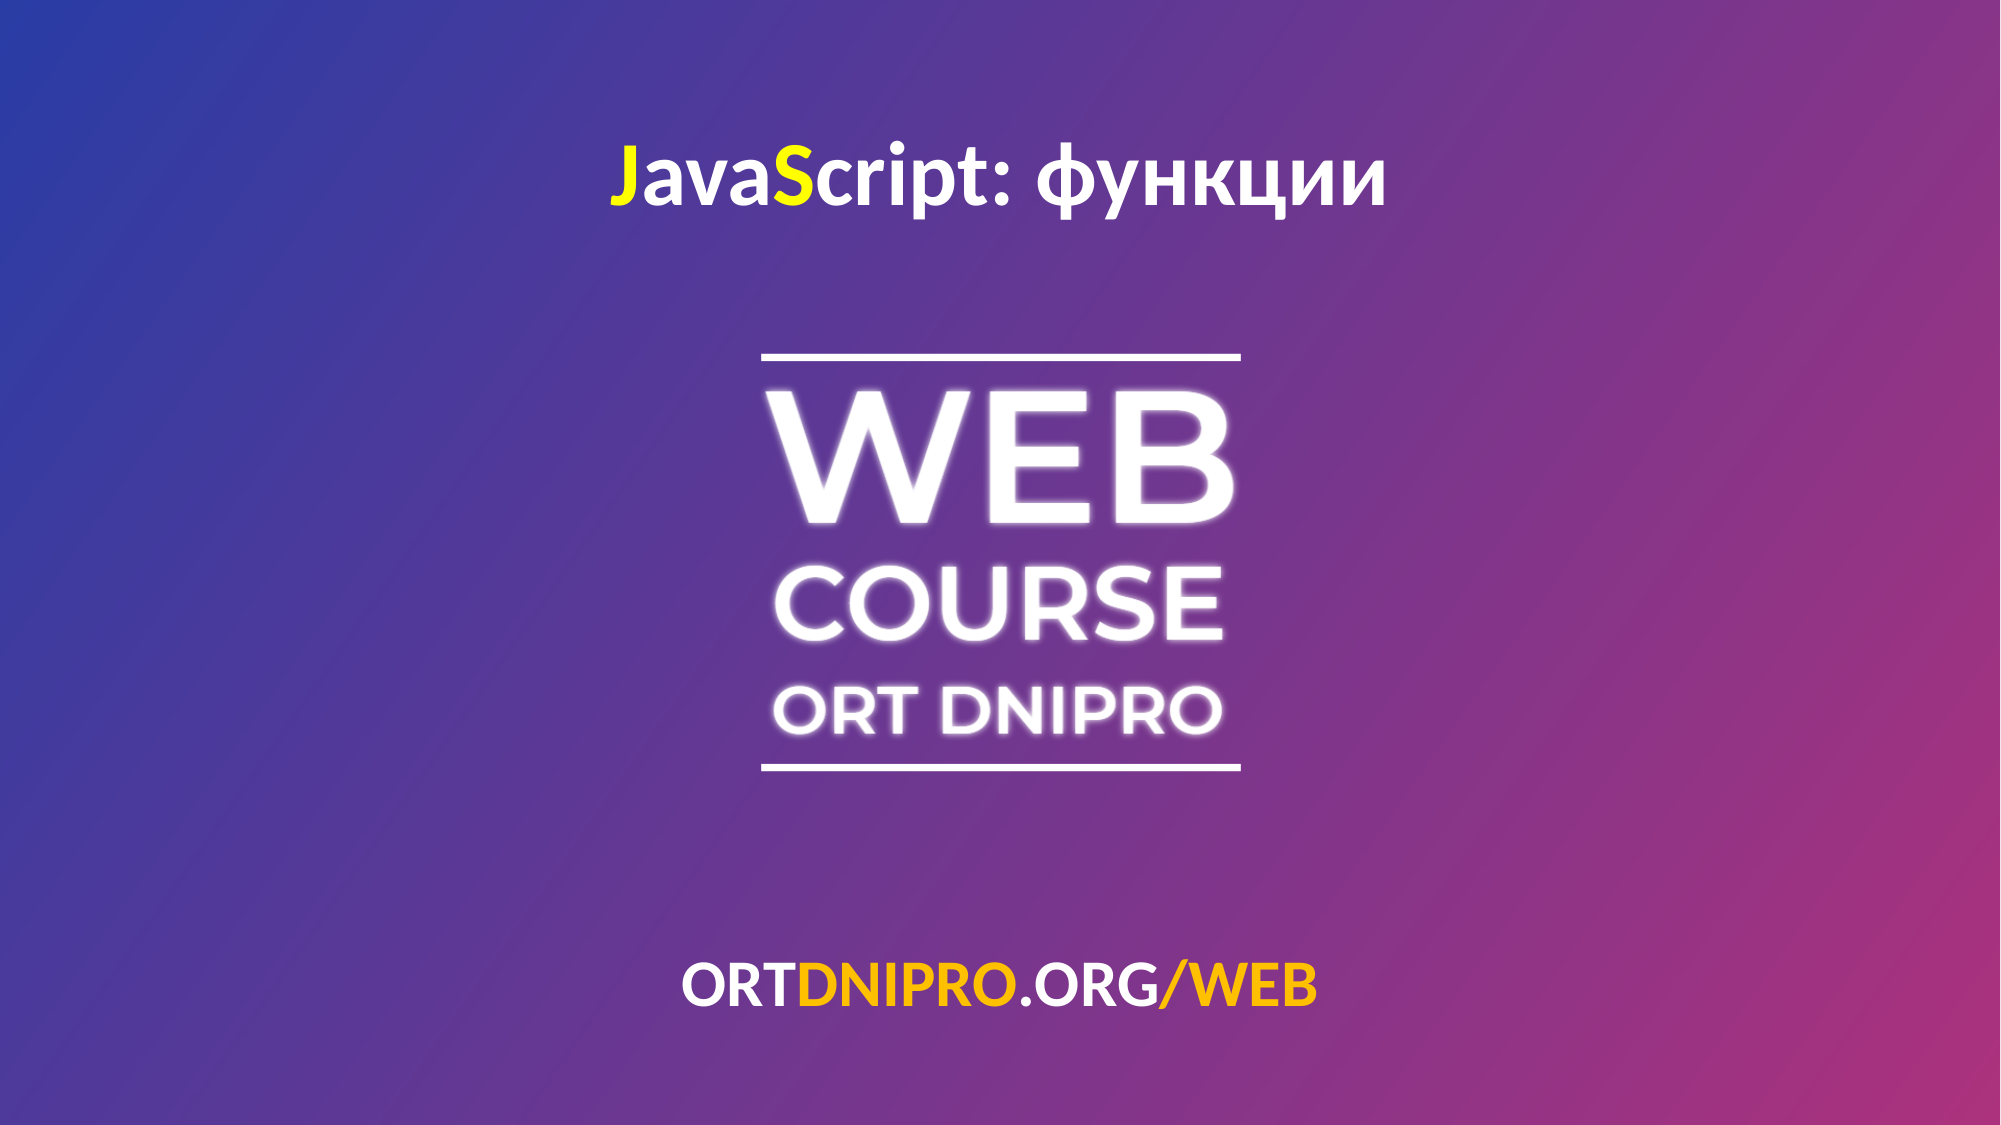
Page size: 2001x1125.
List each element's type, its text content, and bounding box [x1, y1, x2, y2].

text_box JavaScript: функции [0, 106, 2000, 231]
picture [0, 0, 2001, 1125]
text_box ORTDNIPRO.ORG/WEB [0, 932, 2000, 1028]
